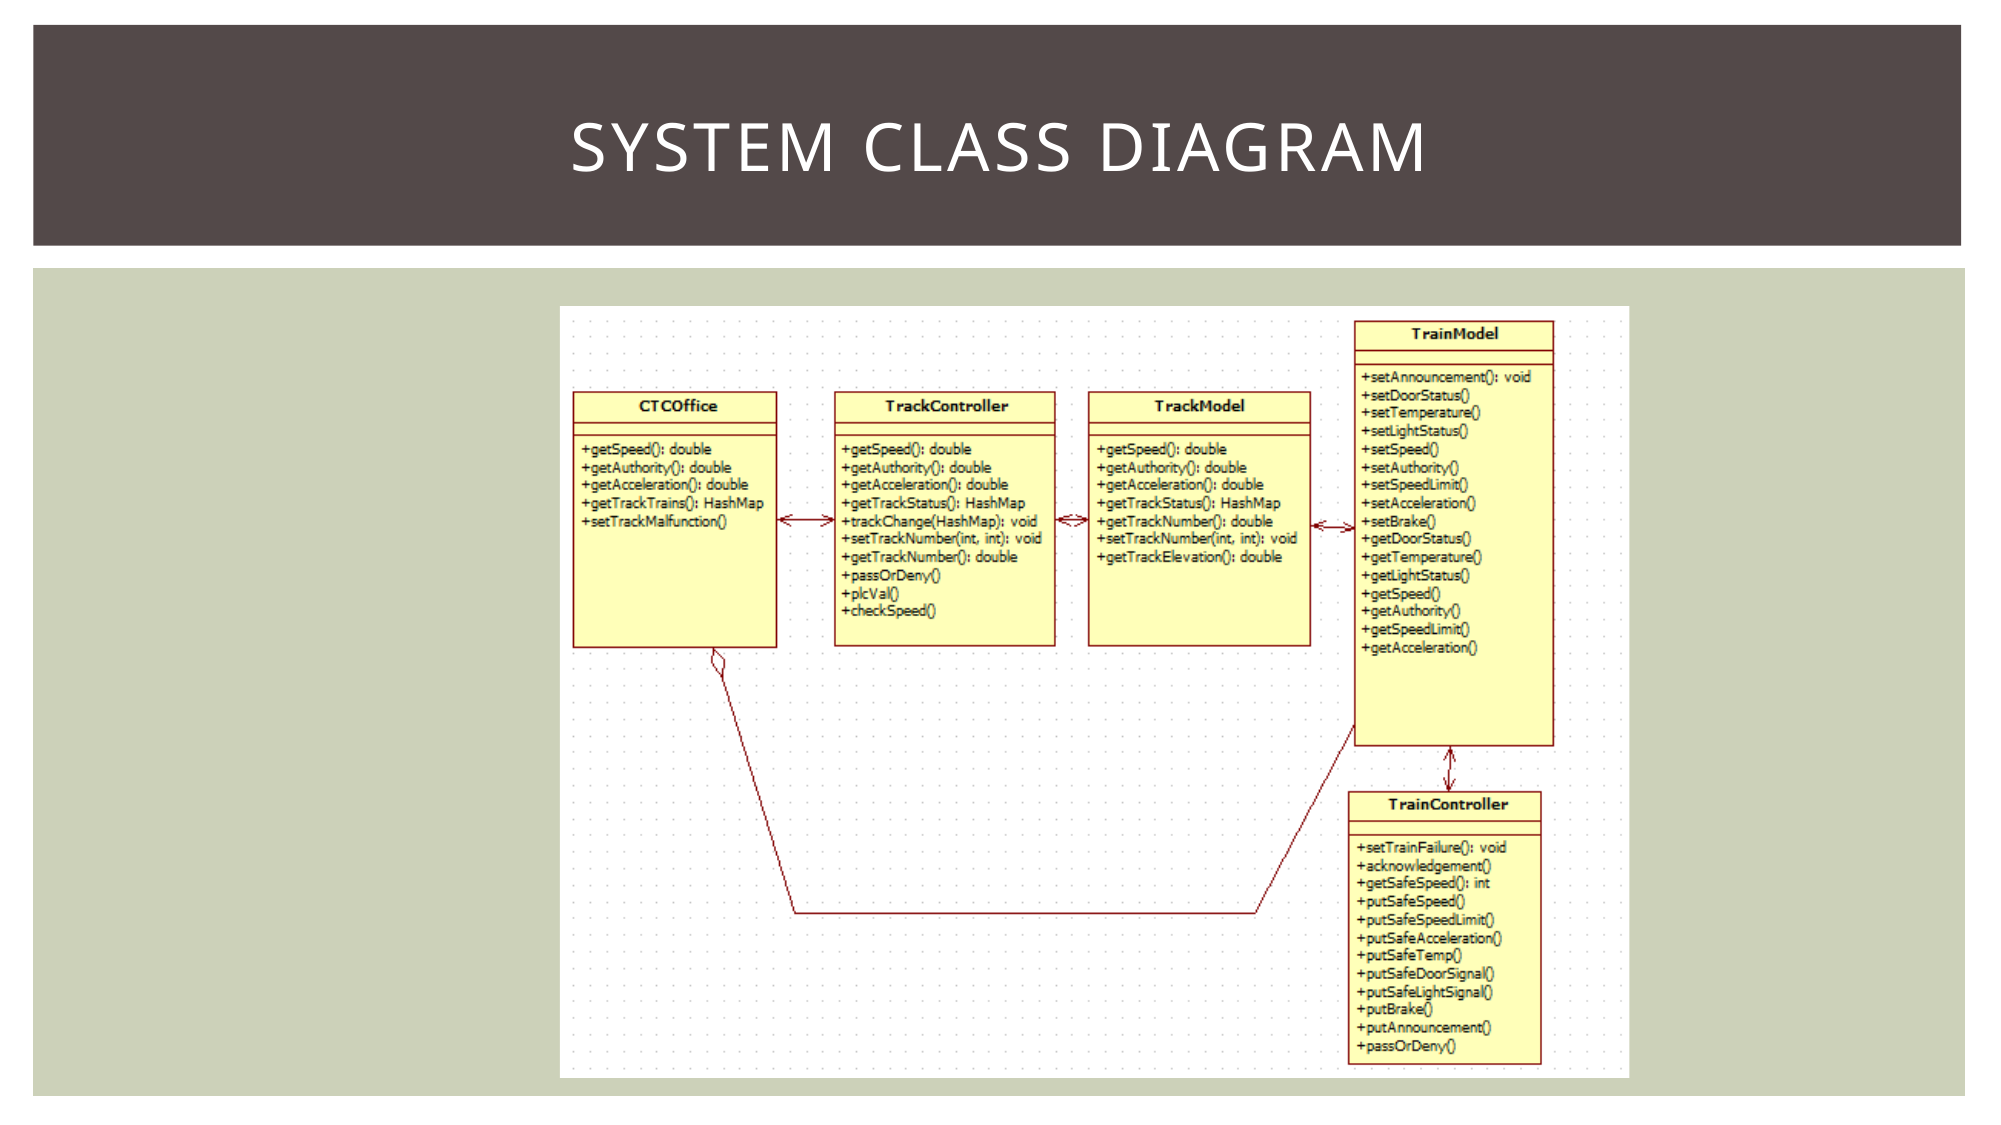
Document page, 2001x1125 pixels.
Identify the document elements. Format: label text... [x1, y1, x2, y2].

title System Class Diagram [83, 58, 1917, 232]
picture [559, 305, 1630, 1078]
